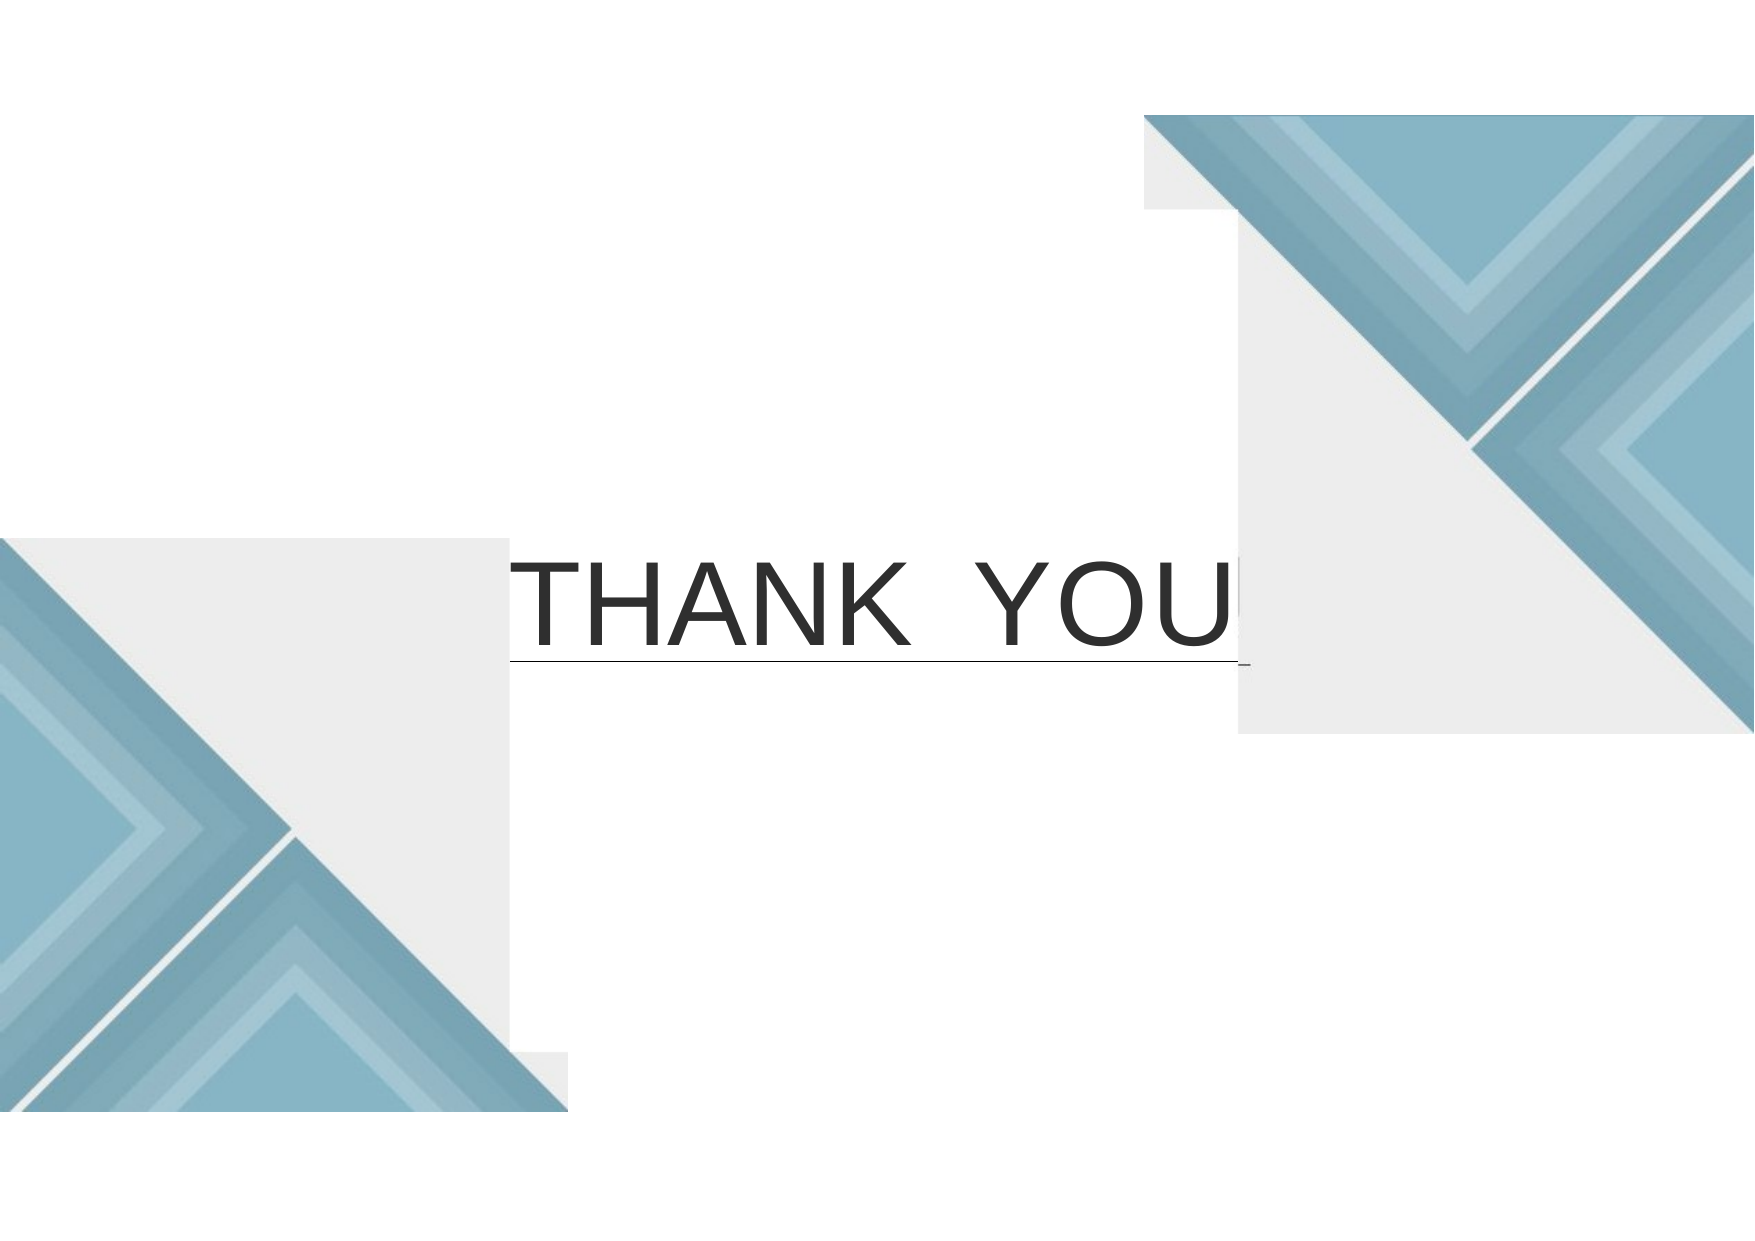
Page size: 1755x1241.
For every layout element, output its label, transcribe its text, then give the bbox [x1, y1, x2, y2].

picture [0, 538, 568, 1112]
title THANK YOU [506, 523, 1245, 733]
picture [1144, 115, 1754, 734]
